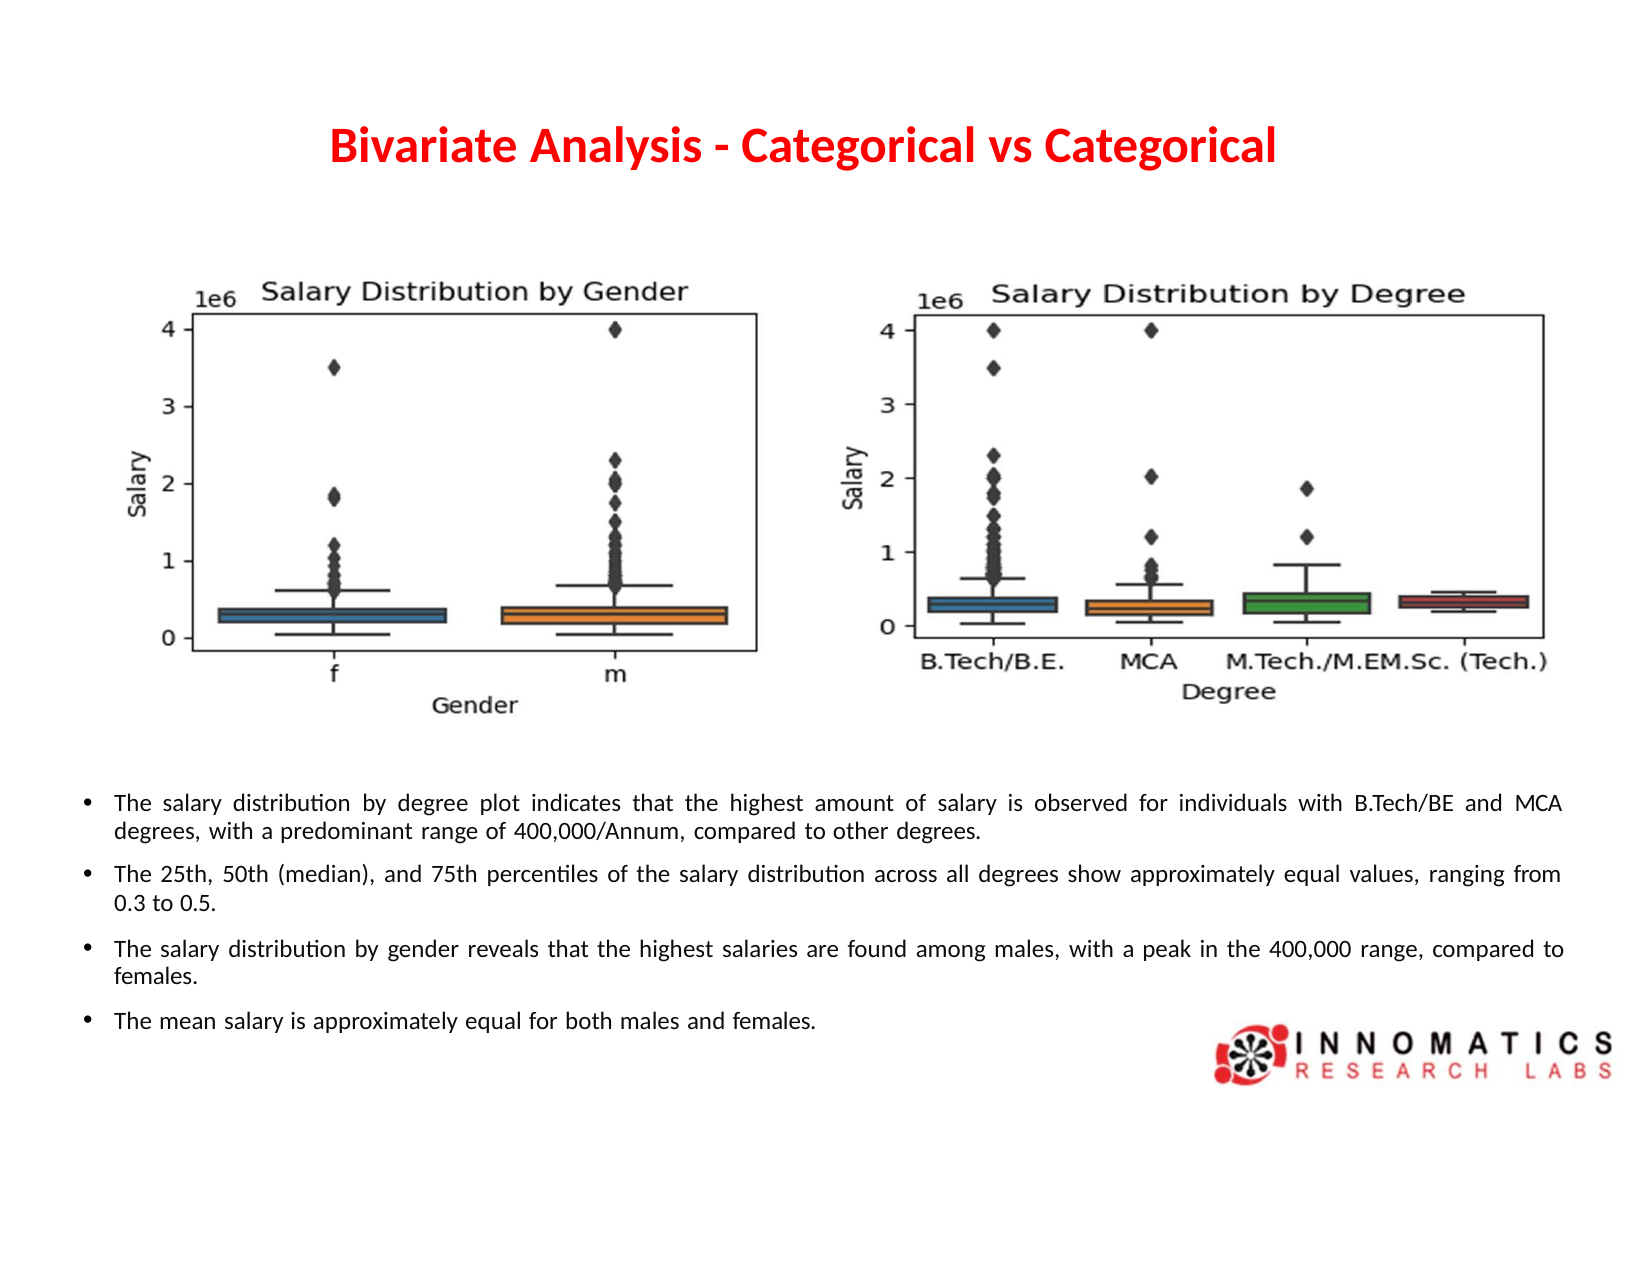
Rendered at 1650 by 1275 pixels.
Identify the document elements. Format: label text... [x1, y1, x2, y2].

title Bivariate Analysis - Categorical vs Categorical [50, 99, 1538, 325]
picture [124, 279, 763, 717]
picture [834, 279, 1551, 706]
picture [1212, 1020, 1618, 1088]
text_box The salary distribution by degree plot indicates that the highest amount of salary is observed for individuals with B.Tech/BE and MCA degrees, with a predominant range of 400,000/Annum, compared to other degrees. The 25th, 50th (median), and 75th percentiles of the salary distribution across all degrees show approximately equal values, ranging from 0.3 to 0.5. The salary distribution by gender reveals that the highest salaries are found among males, with a peak in the 400,000 range, compared to females. The mean salary is approximately equal for both males and females. [81, 783, 1579, 1035]
